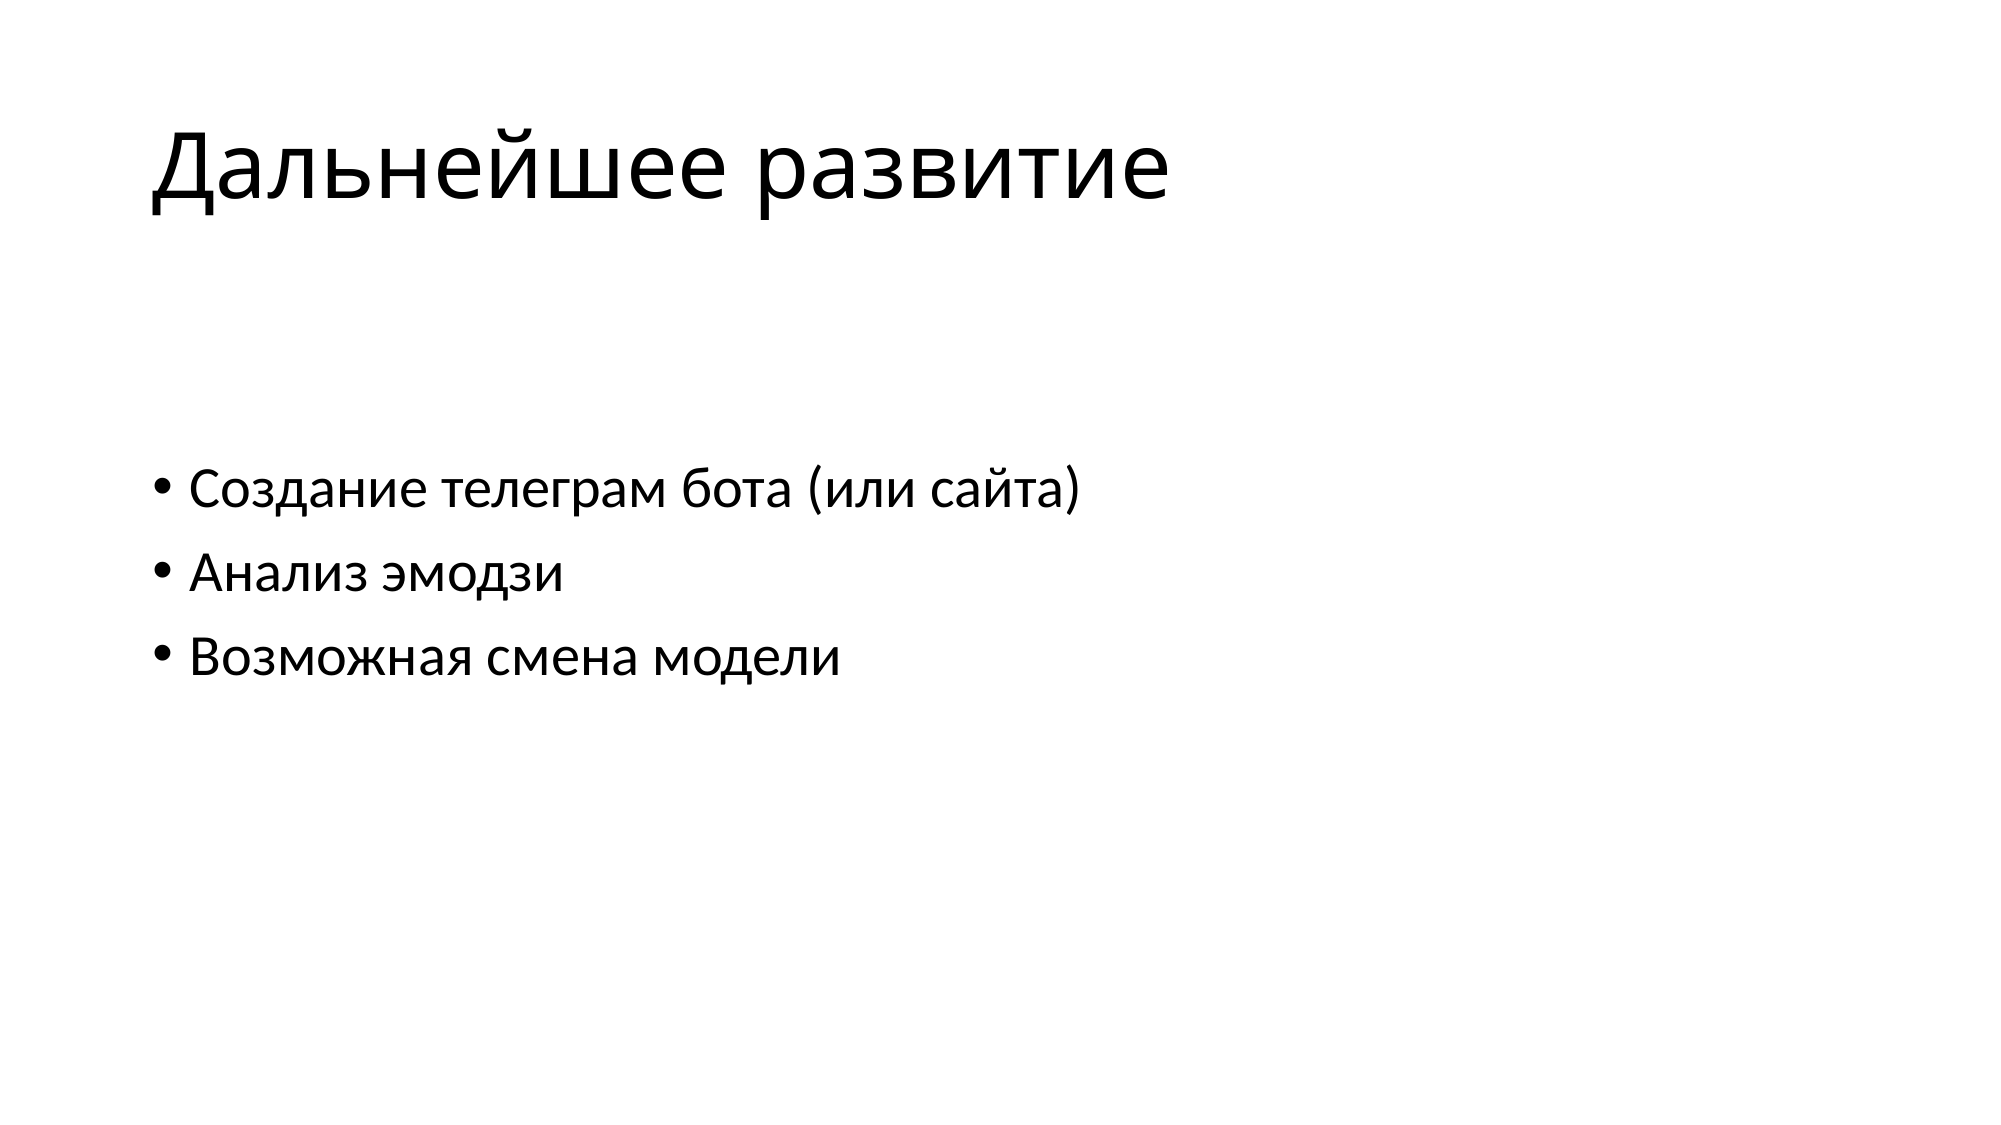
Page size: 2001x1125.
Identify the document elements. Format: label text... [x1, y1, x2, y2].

title Дальнейшее развитие [137, 59, 1863, 278]
list Создание телеграм бота (или сайта) Анализ эмодзи Возможная смена модели [137, 449, 1863, 1014]
